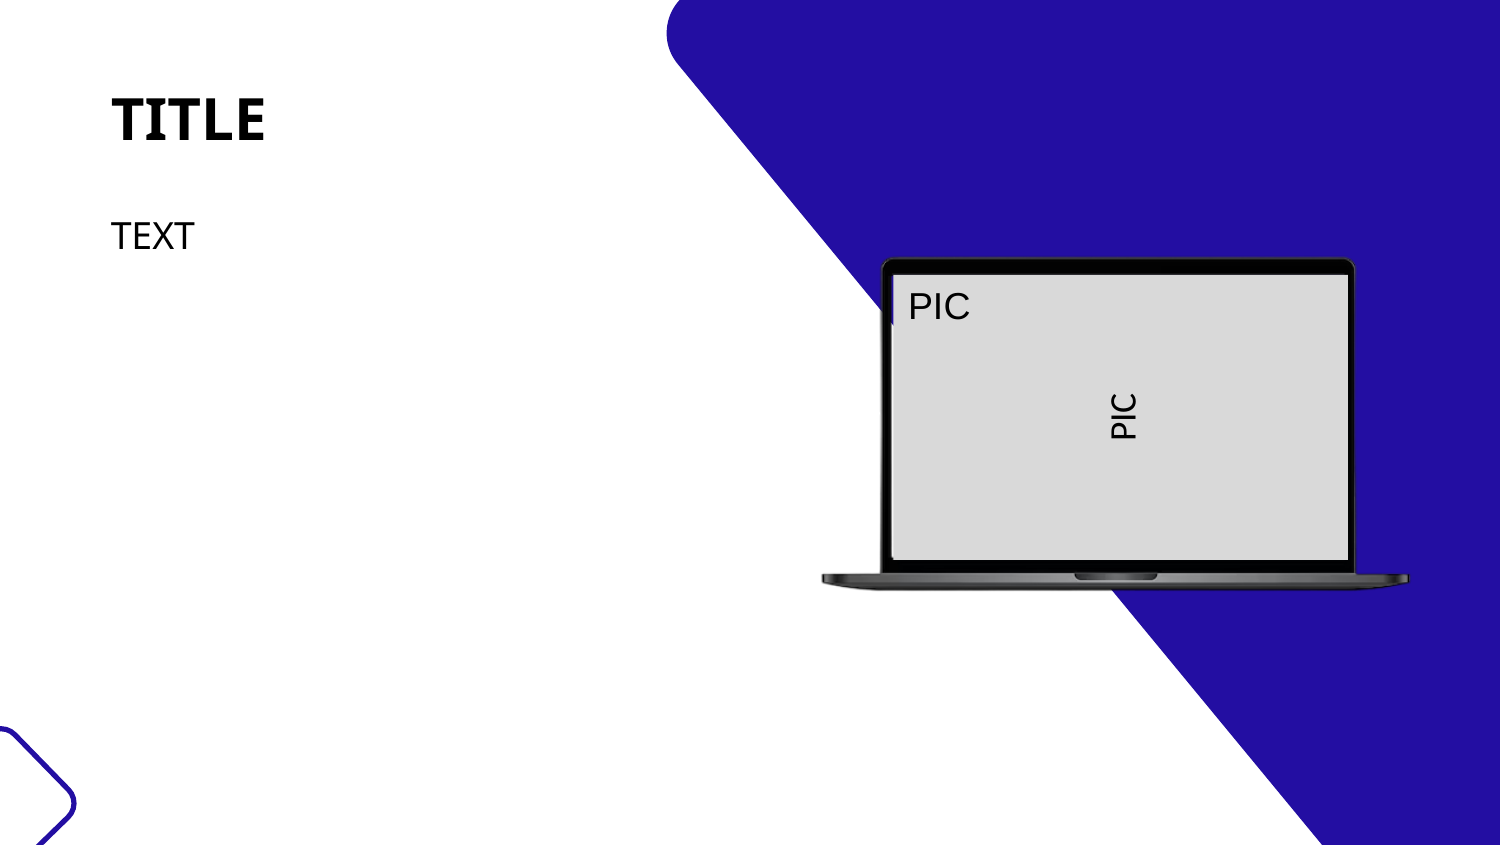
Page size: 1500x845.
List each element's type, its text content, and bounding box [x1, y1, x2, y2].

text_box TITLE [96, 74, 703, 215]
text_box [664, 0, 1500, 845]
text_box [0, 726, 77, 845]
text_box TEXT [96, 204, 754, 796]
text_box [749, 135, 1484, 721]
